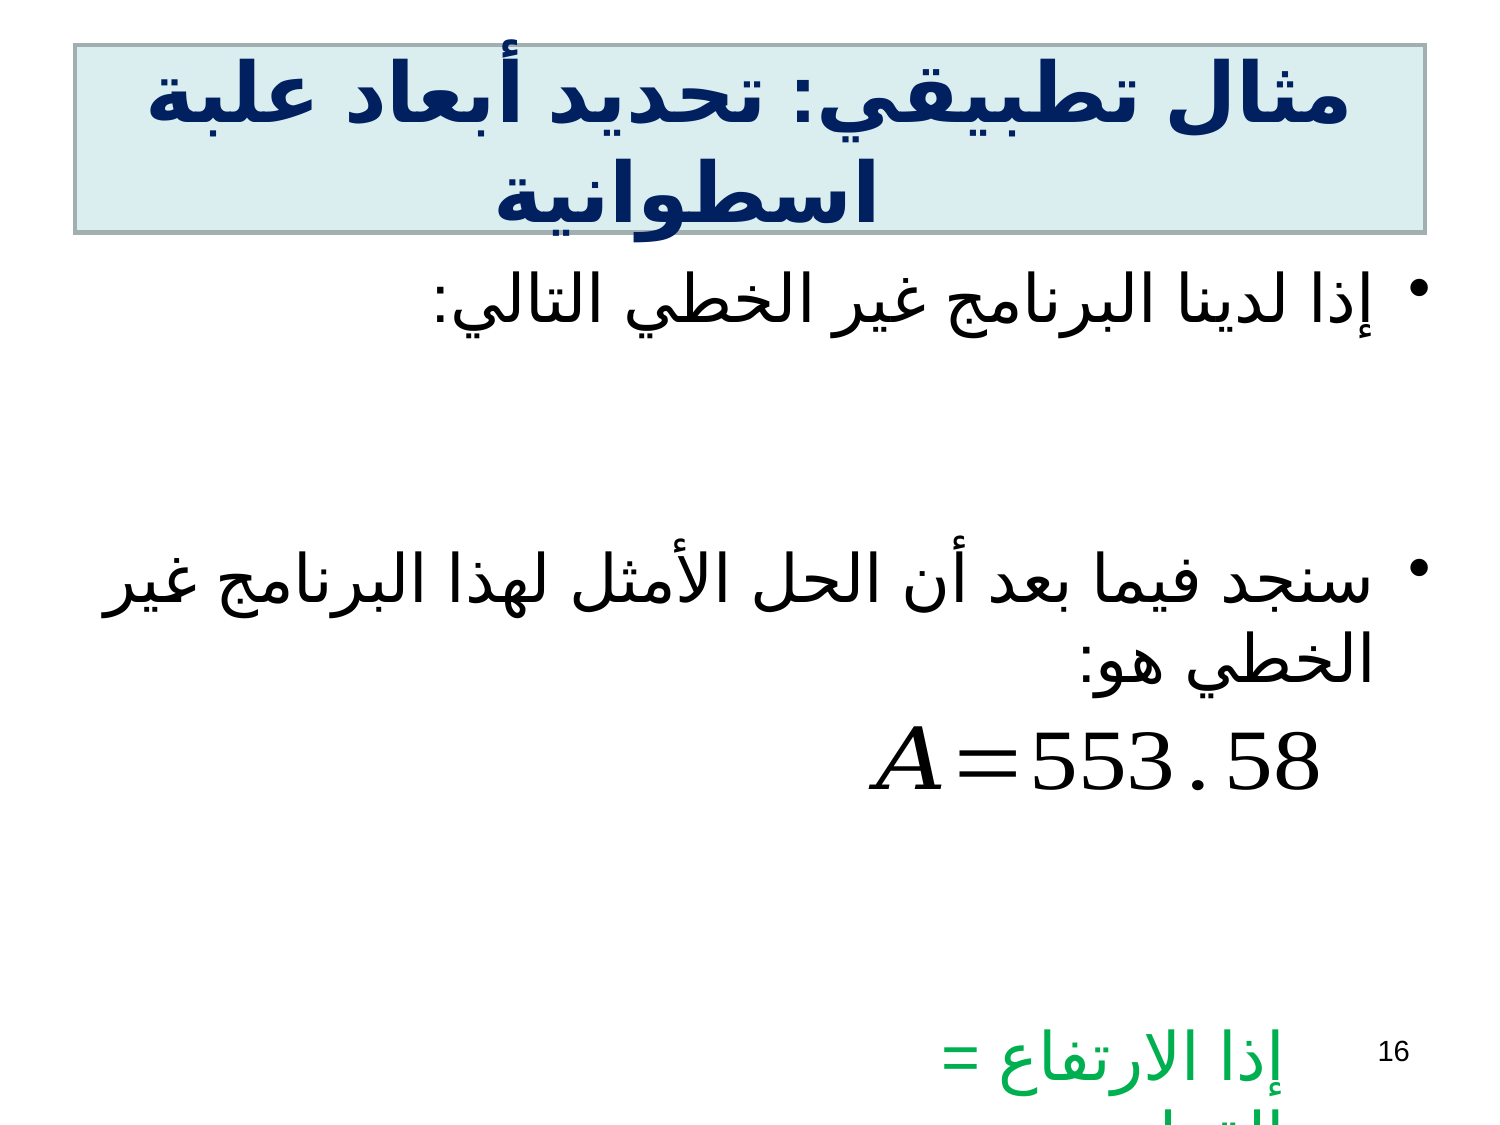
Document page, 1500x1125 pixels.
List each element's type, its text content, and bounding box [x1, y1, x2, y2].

slide_number 16 [1300, 1024, 1426, 1103]
text_box إذا الارتفاع = القطر [839, 1006, 1300, 1125]
title مثال تطبيقي: تحديد أبعاد علبة اسطوانية [73, 43, 1427, 235]
